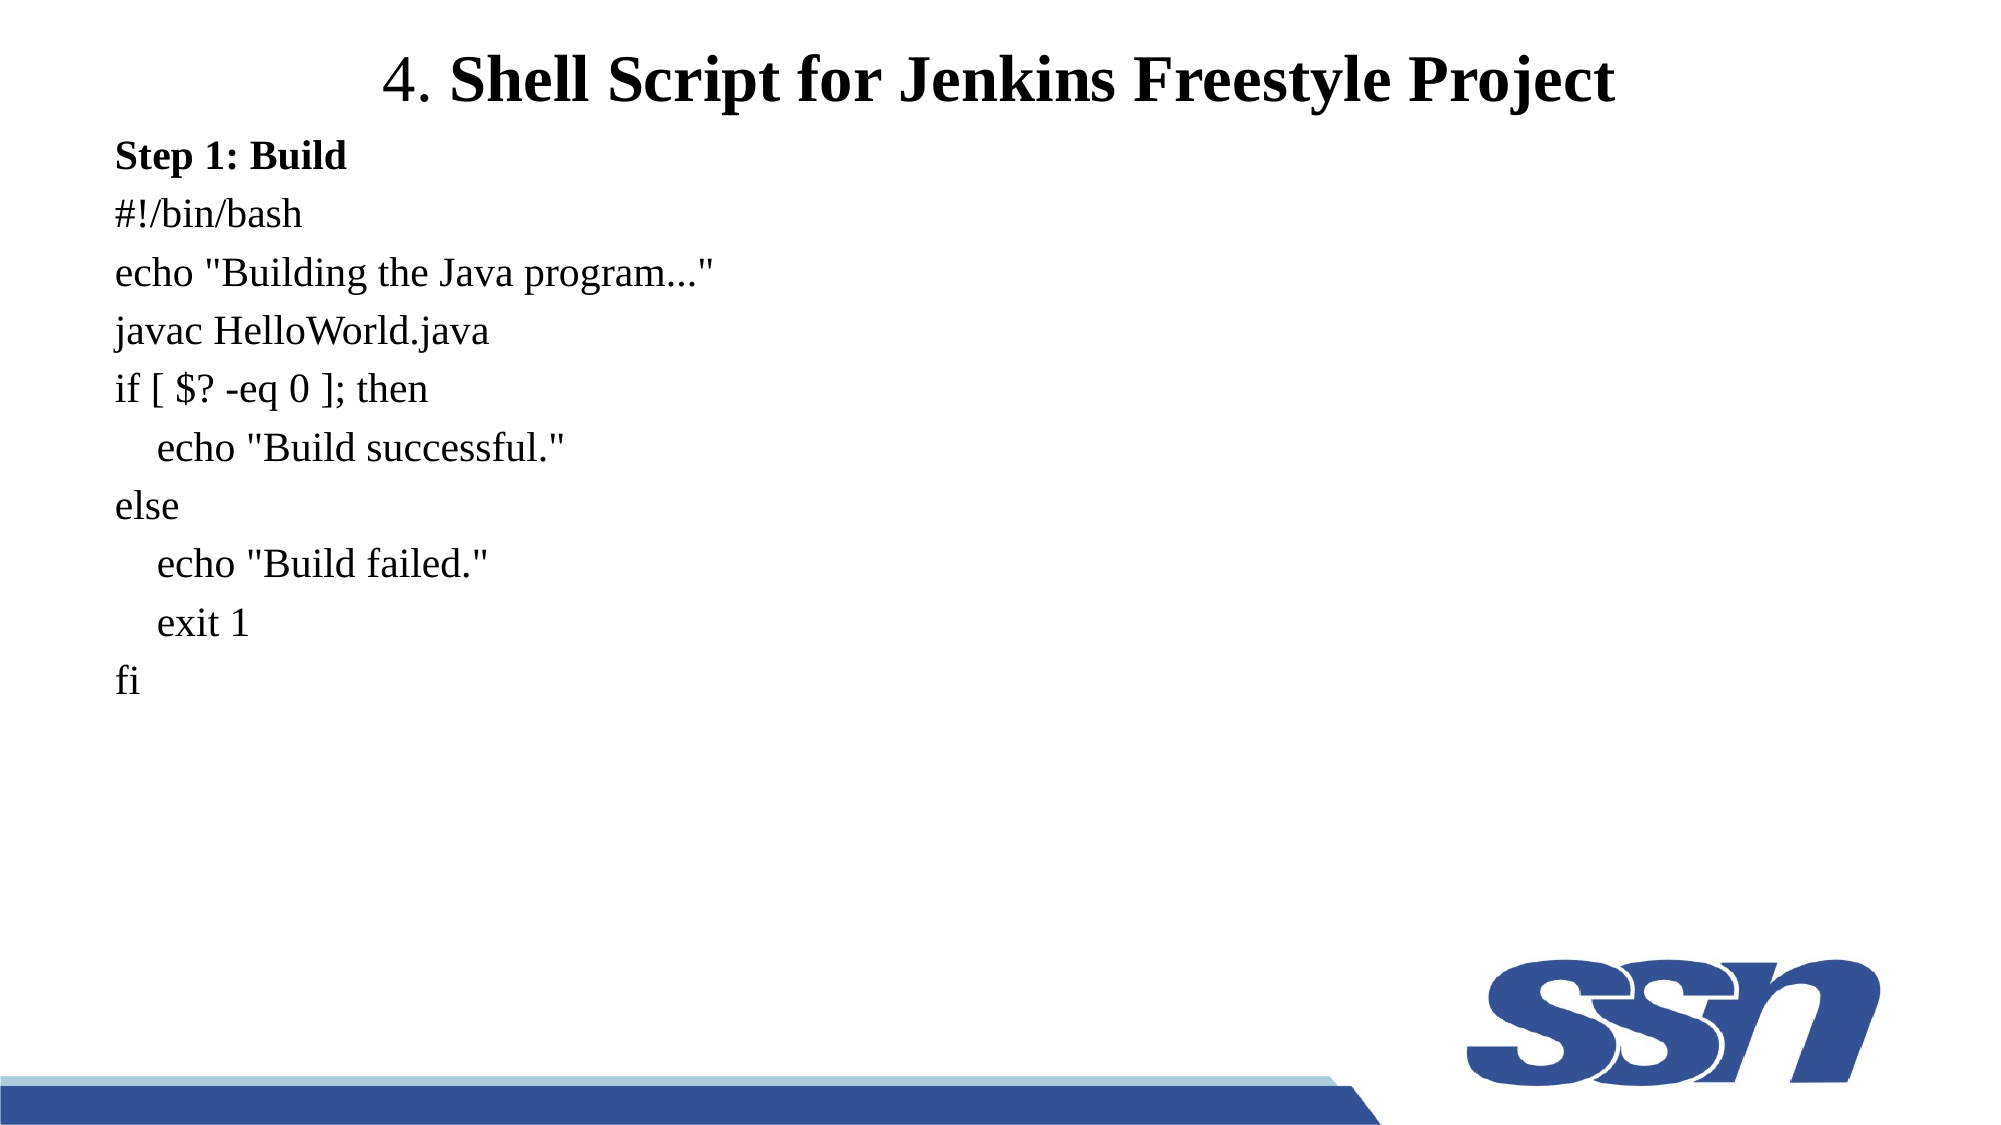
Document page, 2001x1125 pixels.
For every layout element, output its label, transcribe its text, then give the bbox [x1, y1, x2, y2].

title 4. Shell Script for Jenkins Freestyle Project [99, 29, 1900, 120]
list Step 1: Build #!/bin/bash echo "Building the Java program..." javac HelloWorld.java if [ $? -eq 0 ]; then echo "Build successful." else echo "Build failed." exit 1 fi [99, 120, 1900, 1005]
picture [0, 916, 1967, 1125]
